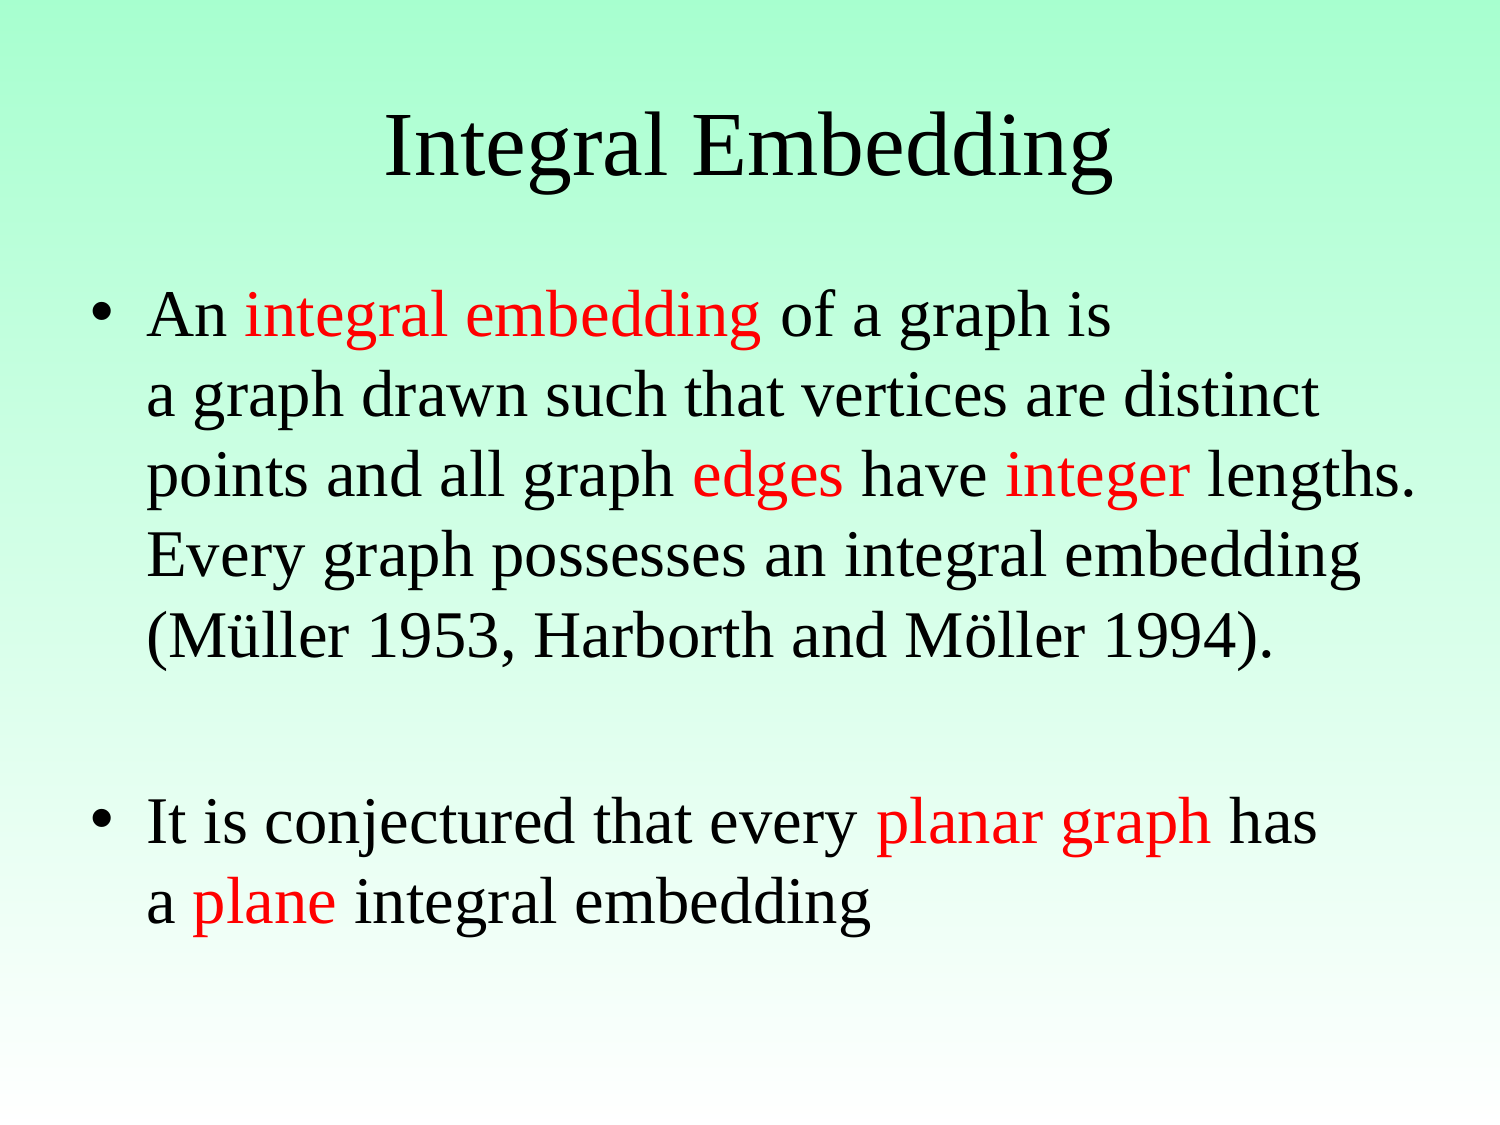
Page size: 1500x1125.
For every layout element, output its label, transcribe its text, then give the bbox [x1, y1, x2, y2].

list An integral embedding of a graph is a graph drawn such that vertices are distinct points and all graph edges have integer lengths. Every graph possesses an integral embedding (Müller 1953, Harborth and Möller 1994). It is conjectured that every planar graph has a plane integral embedding [75, 262, 1459, 1005]
title Integral Embedding [75, 45, 1425, 233]
